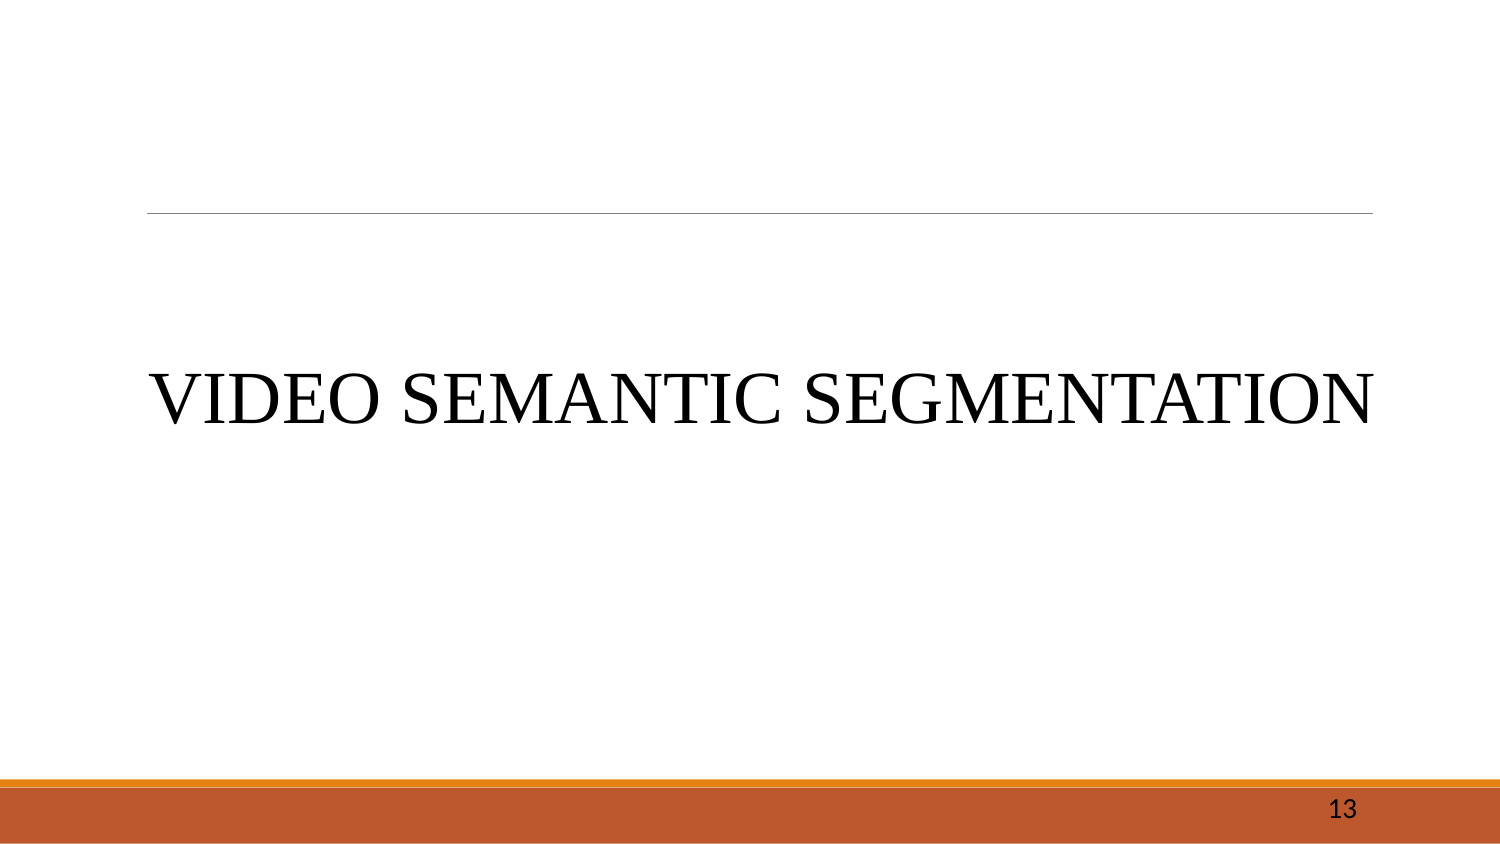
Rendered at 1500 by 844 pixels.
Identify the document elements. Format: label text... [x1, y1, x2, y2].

text_box VIDEO SEMANTIC SEGMENTATION [148, 339, 1452, 439]
slide_number 13 [1251, 773, 1434, 841]
